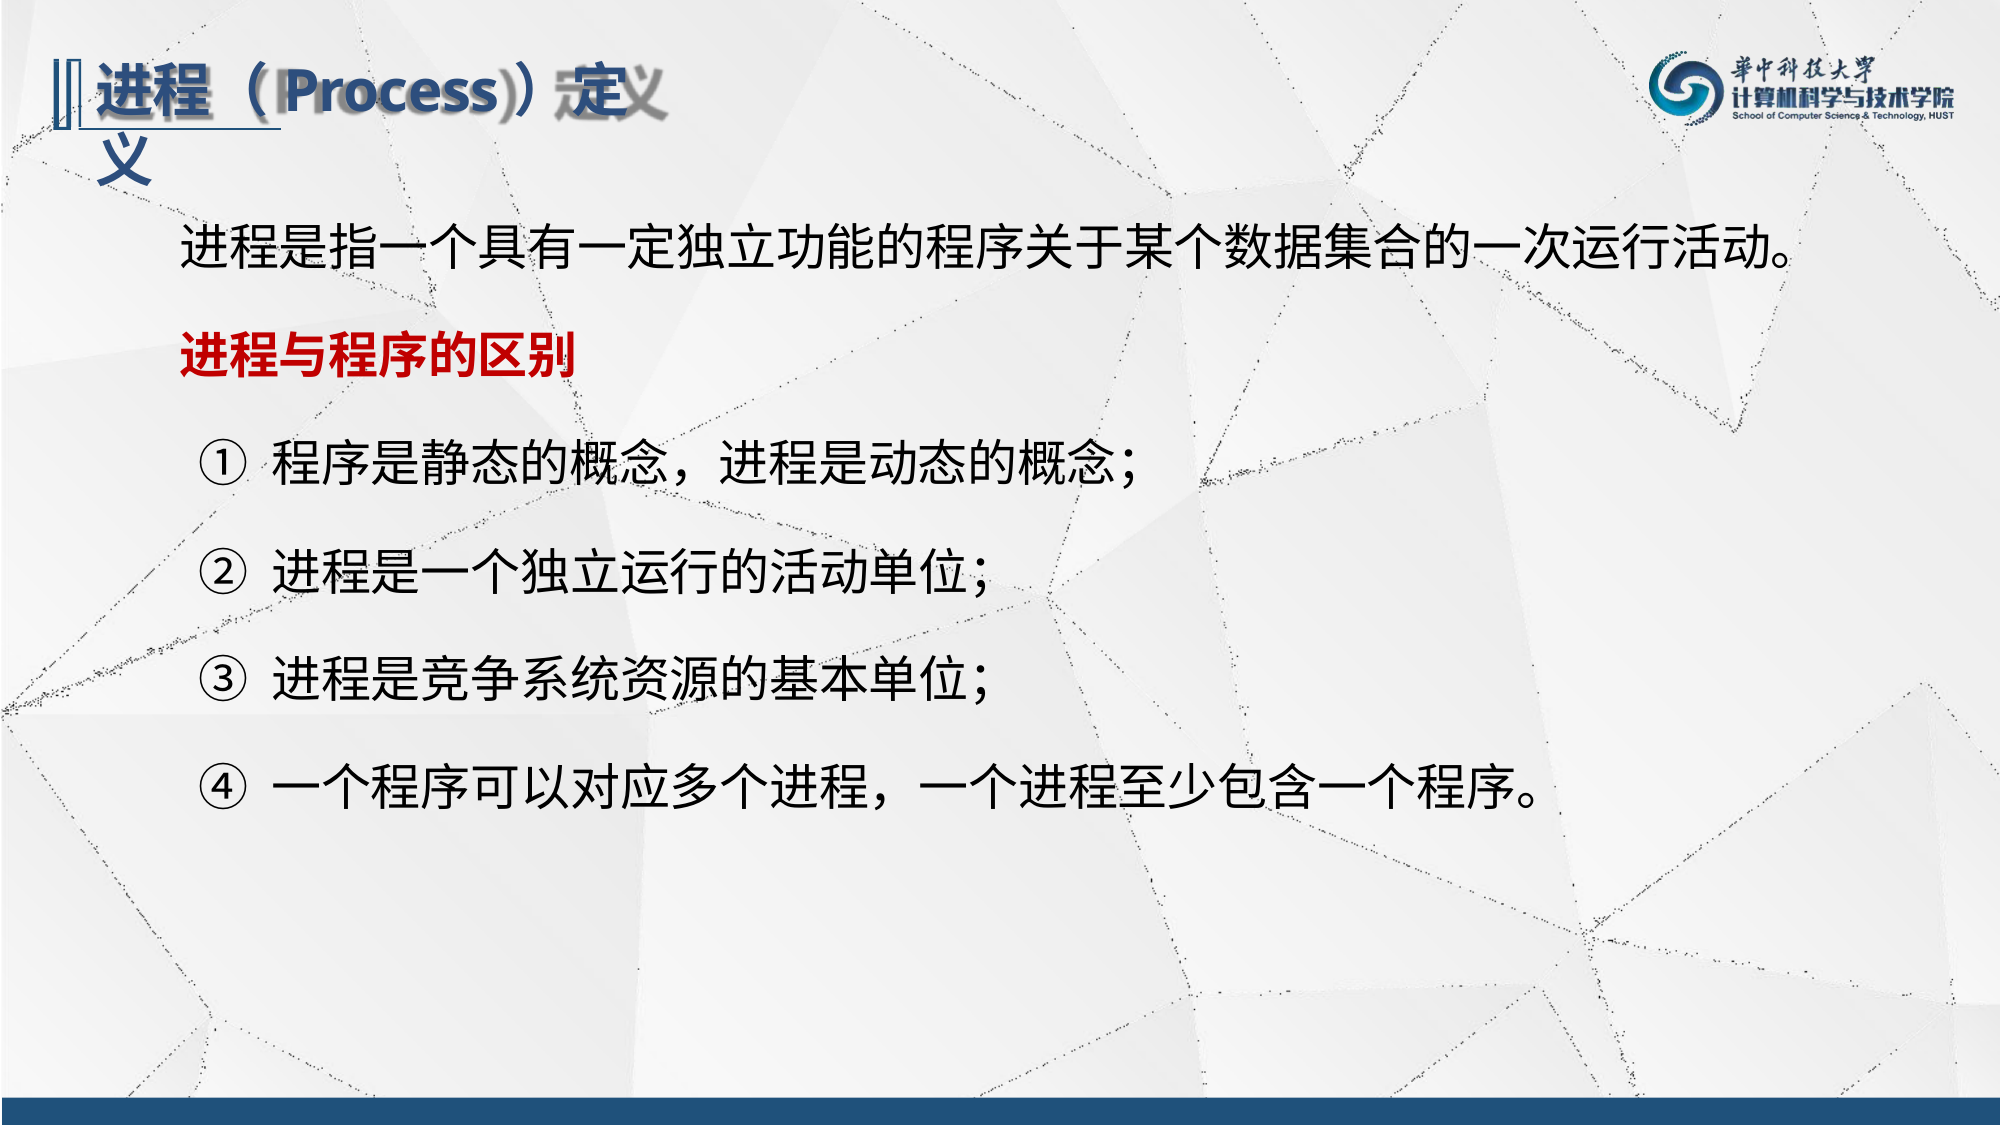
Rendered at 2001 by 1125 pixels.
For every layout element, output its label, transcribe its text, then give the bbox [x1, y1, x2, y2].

picture [0, 0, 2000, 1125]
title 进程（Process）定义 [92, 174, 670, 241]
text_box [58, 35, 708, 166]
text_box 进程是指一个具有一定独立功能的程序关于某个数据集合的一次运行活动。 进程与程序的区别 ① 程序是静态的概念，进程是动态的概念； ② 进程是一个独立运行的活动单位； ③ 进程是竞争系统资源的基本单位； ④ 一个程序可以对应多个进程，一个进程至少包含一个程序。 [177, 213, 1832, 816]
